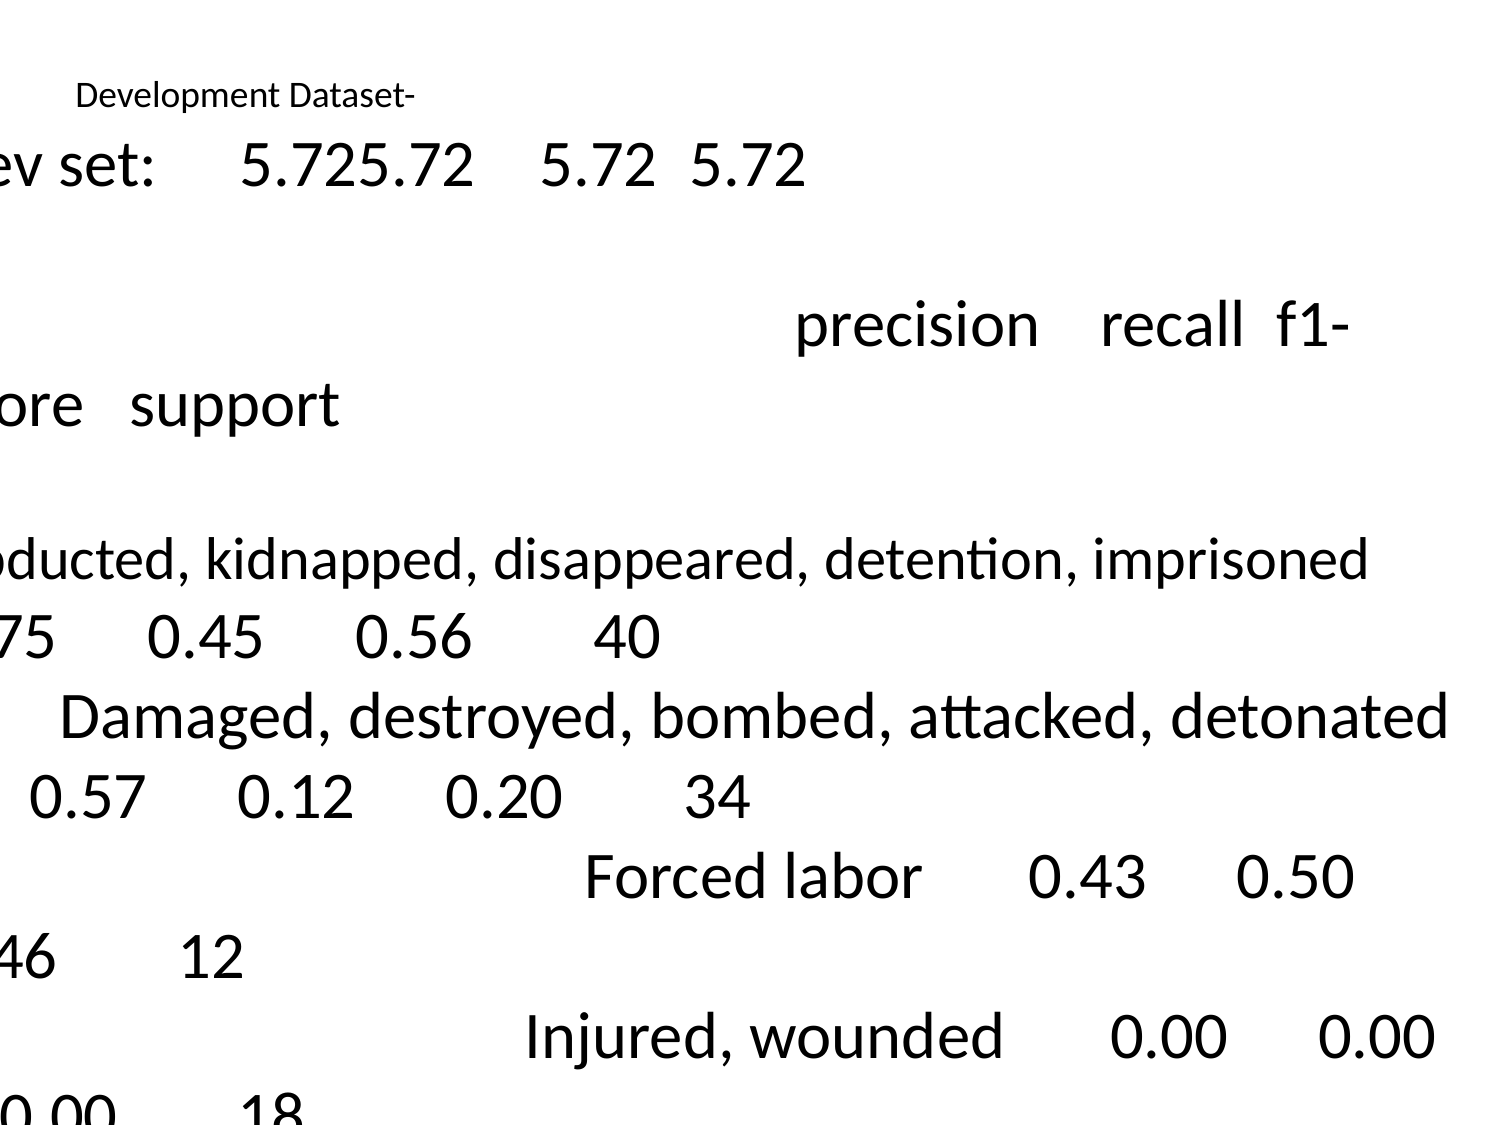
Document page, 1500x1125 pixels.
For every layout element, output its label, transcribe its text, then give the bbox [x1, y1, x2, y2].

text_box Dev set: 5.725.72 5.72 5.72 precision recall f1-score support Abducted, kidnapped, disappeared, detention, imprisoned 0.75 0.45 0.56 40 Damaged, destroyed, bombed, attacked, detonated 0.57 0.12 0.20 34 Forced labor 0.43 0.50 0.46 12 Injured, wounded 0.00 0.00 0.00 18 Killed, murdered, assassinated, shot, suicide 0.14 0.01 0.01 183 Miscellaneous 0.04 0.17 0.06 48 Not relevant 0.18 0.01 0.01 360 Raped, sexual violence or harasement 0.50 0.13 0.21 23 Shut, closed, evacuated 0.00 0.00 0.00 6 Threatened, extorted, abused 0.00 0.00 0.00 28 avg / total 0.21 0.06 0.06 752 [0, 112, 1475, 1005]
text_box Development Dataset- [60, 62, 516, 123]
